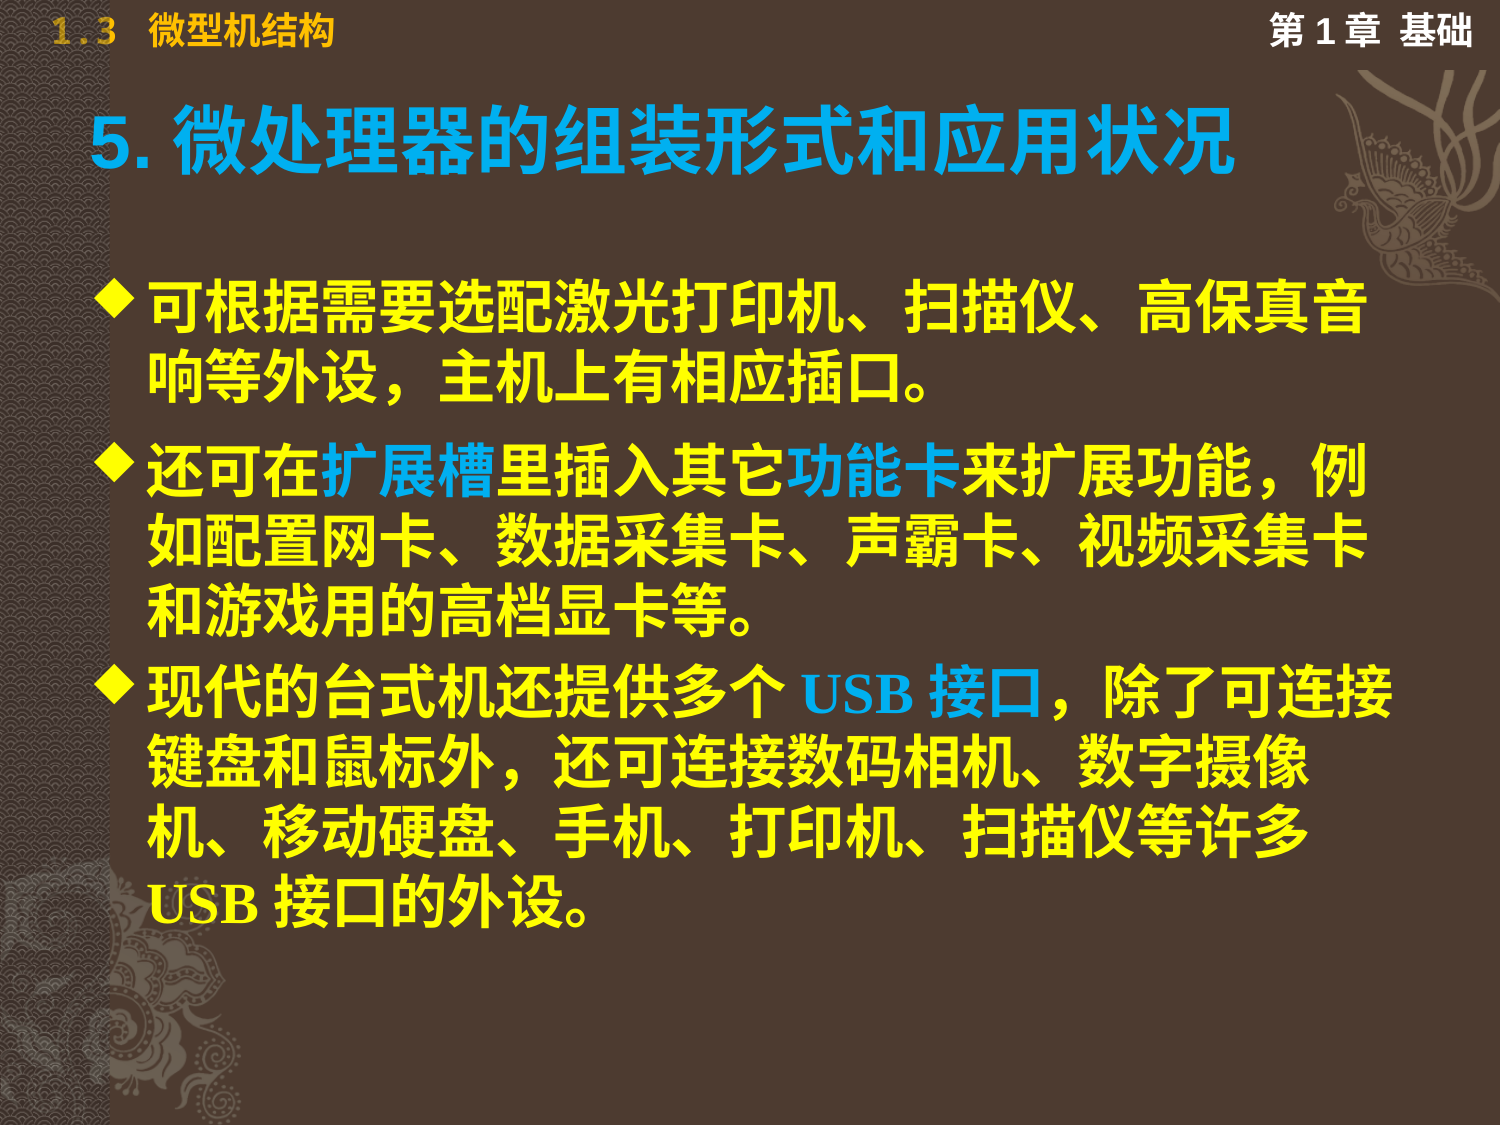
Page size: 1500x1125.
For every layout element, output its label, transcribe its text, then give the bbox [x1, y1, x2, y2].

title 5.微处理器的组装形式和应用状况 [75, 45, 1351, 233]
list 可根据需要选配激光打印机、扫描仪、高保真音响等外设，主机上有相应插口。 还可在扩展槽里插入其它功能卡来扩展功能，例如配置网卡、数据采集卡、声霸卡、视频采集卡和游戏用的高档显卡等。 现代的台式机还提供多个USB接口，除了可连接键盘和鼠标外，还可连接数码相机、数字摄像机、移动硬盘、手机、打印机、扫描仪等许多USB接口的外设。 [75, 262, 1425, 1005]
